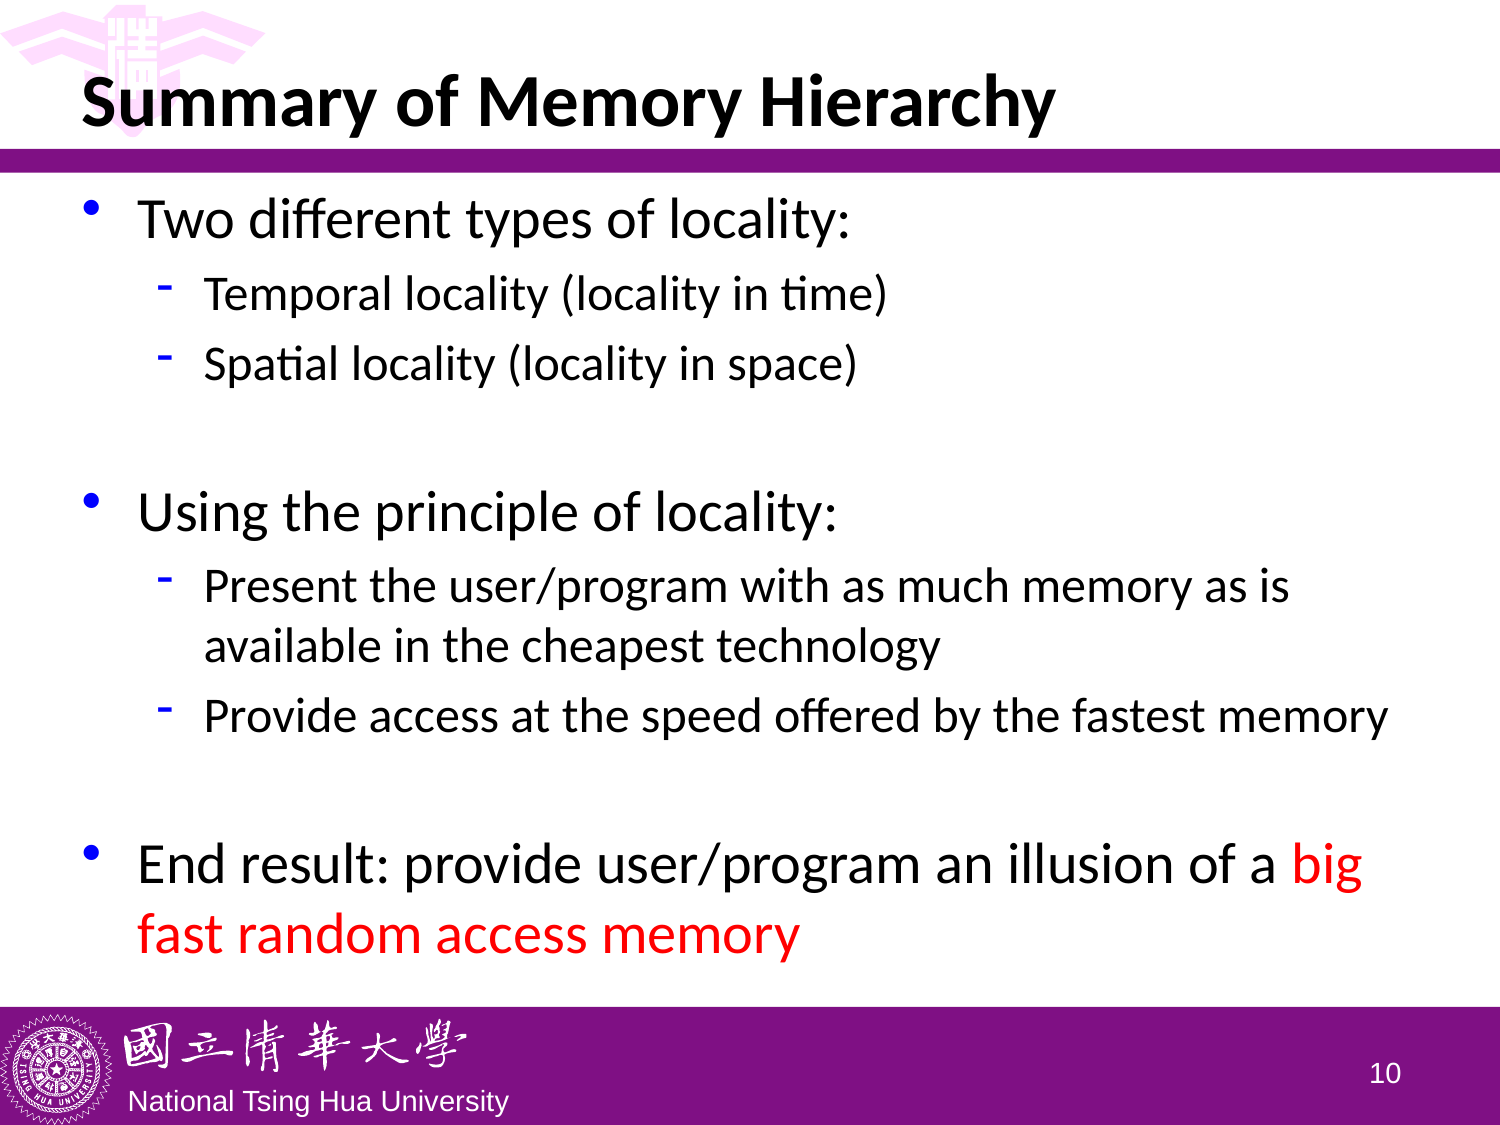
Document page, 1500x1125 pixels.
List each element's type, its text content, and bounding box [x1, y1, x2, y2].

slide_number 9 [1104, 1021, 1417, 1097]
list Two different types of locality: Temporal locality (locality in time) Spatial locality (locality in space) Using the principle of locality: Present the user/program with as much memory as is available in the cheapest technology Provide access at the speed offered by the fastest memory End result: provide user/program an illusion of a big fast random access memory [66, 172, 1436, 1003]
title Summary of Memory Hierarchy [66, 37, 1436, 149]
